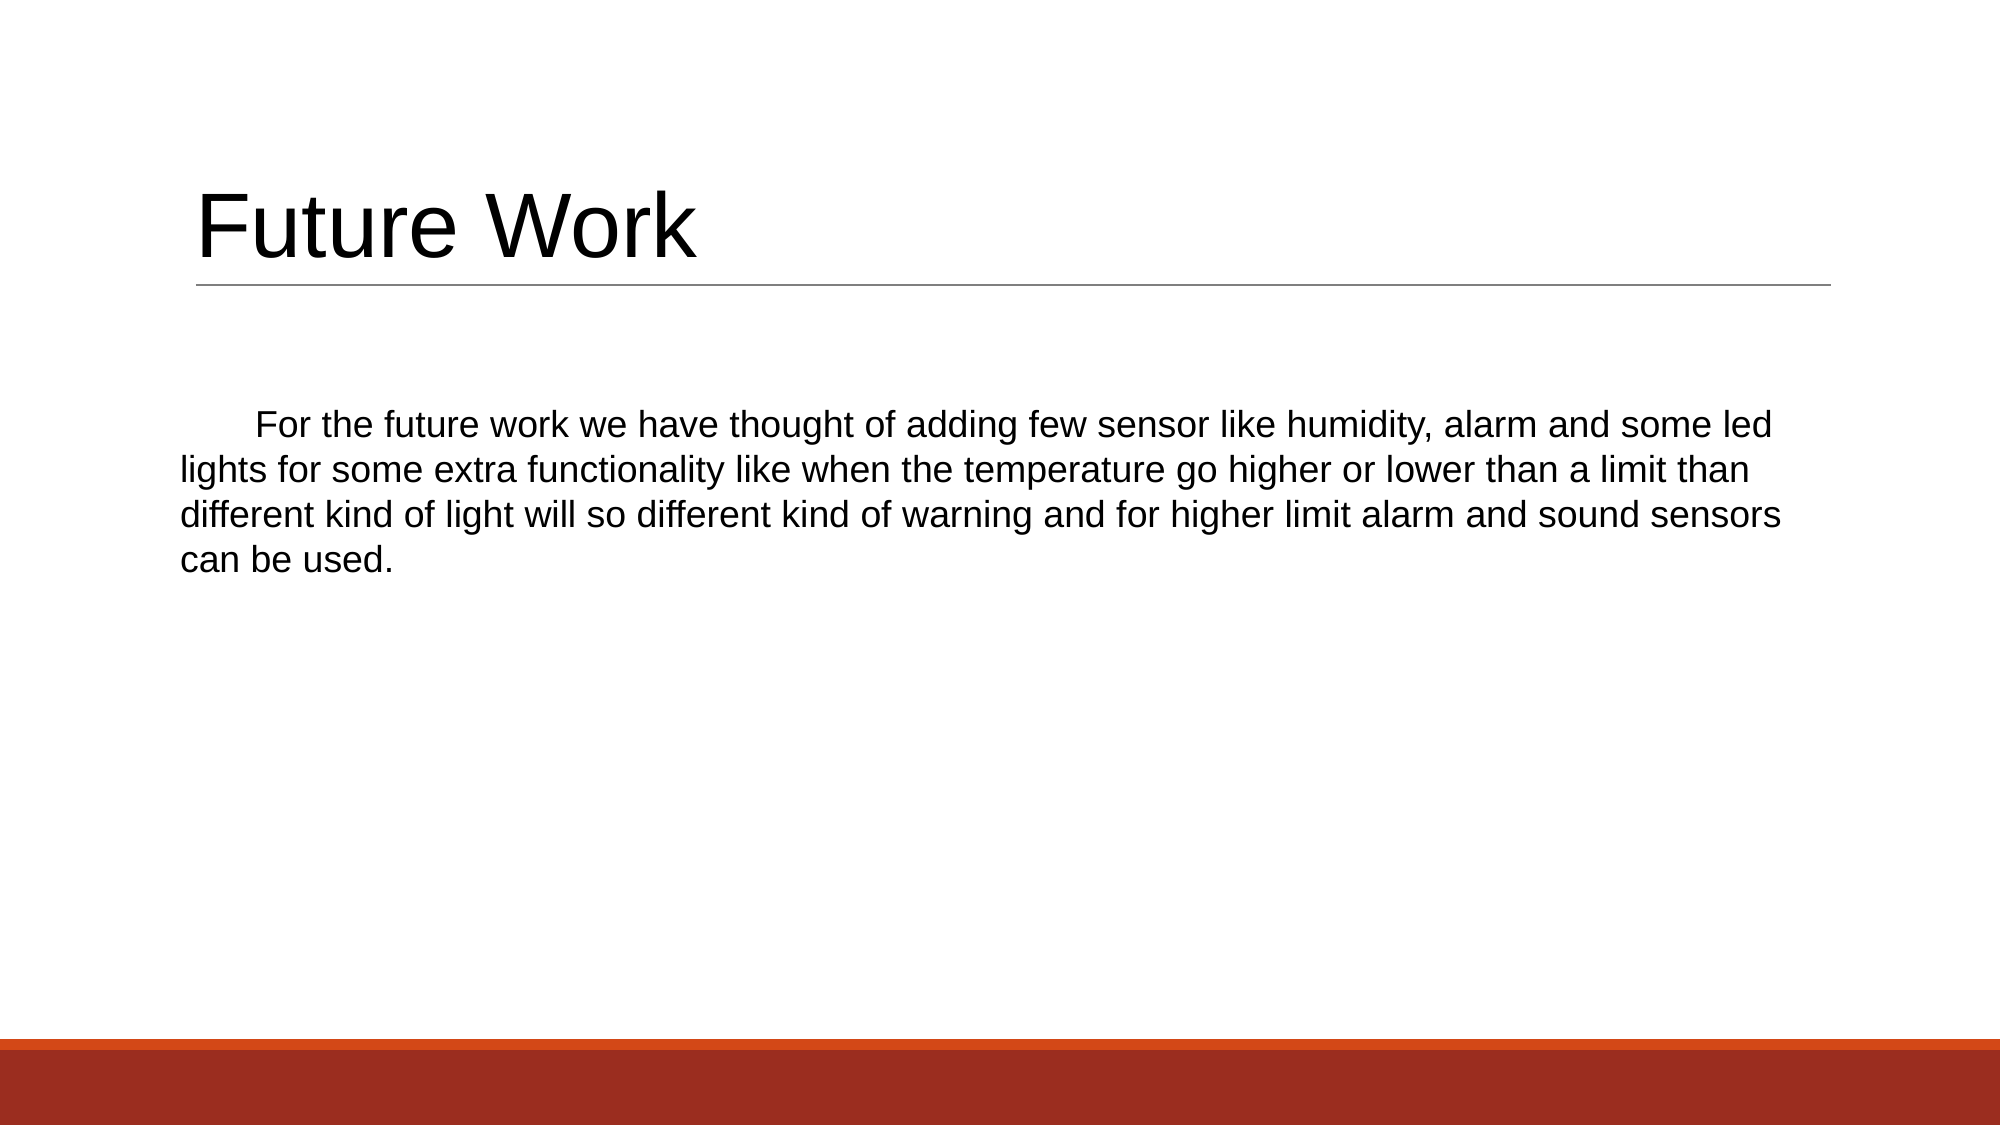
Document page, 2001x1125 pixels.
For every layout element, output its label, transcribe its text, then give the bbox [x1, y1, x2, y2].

title Future Work [180, 47, 1830, 285]
list For the future work we have thought of adding few sensor like humidity, alarm and some led lights for some extra functionality like when the temperature go higher or lower than a limit than different kind of light will so different kind of warning and for higher limit alarm and sound sensors can be used. [180, 302, 1830, 963]
